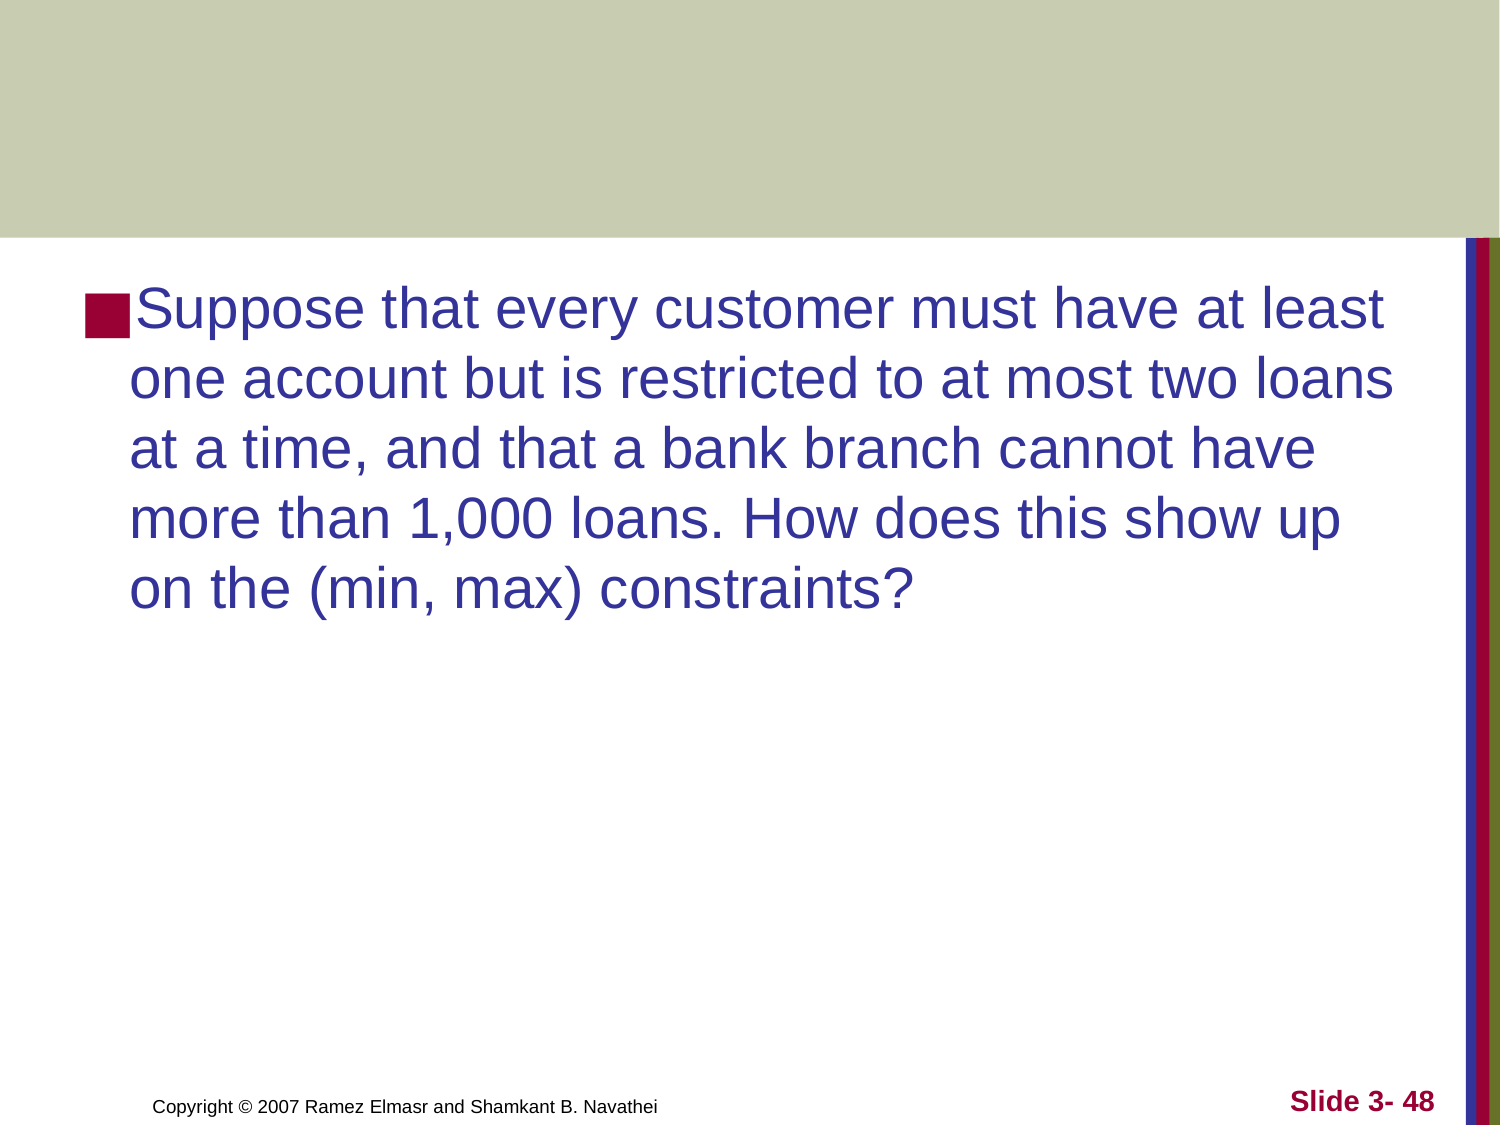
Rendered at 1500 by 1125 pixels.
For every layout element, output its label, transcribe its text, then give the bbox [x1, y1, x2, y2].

list Suppose that every customer must have at least one account but is restricted to at most two loans at a time, and that a bank branch cannot have more than 1,000 loans. How does this show up on the (min, max) constraints? [39, 262, 1400, 1013]
slide_number Slide 3- 48 [1137, 1050, 1450, 1125]
